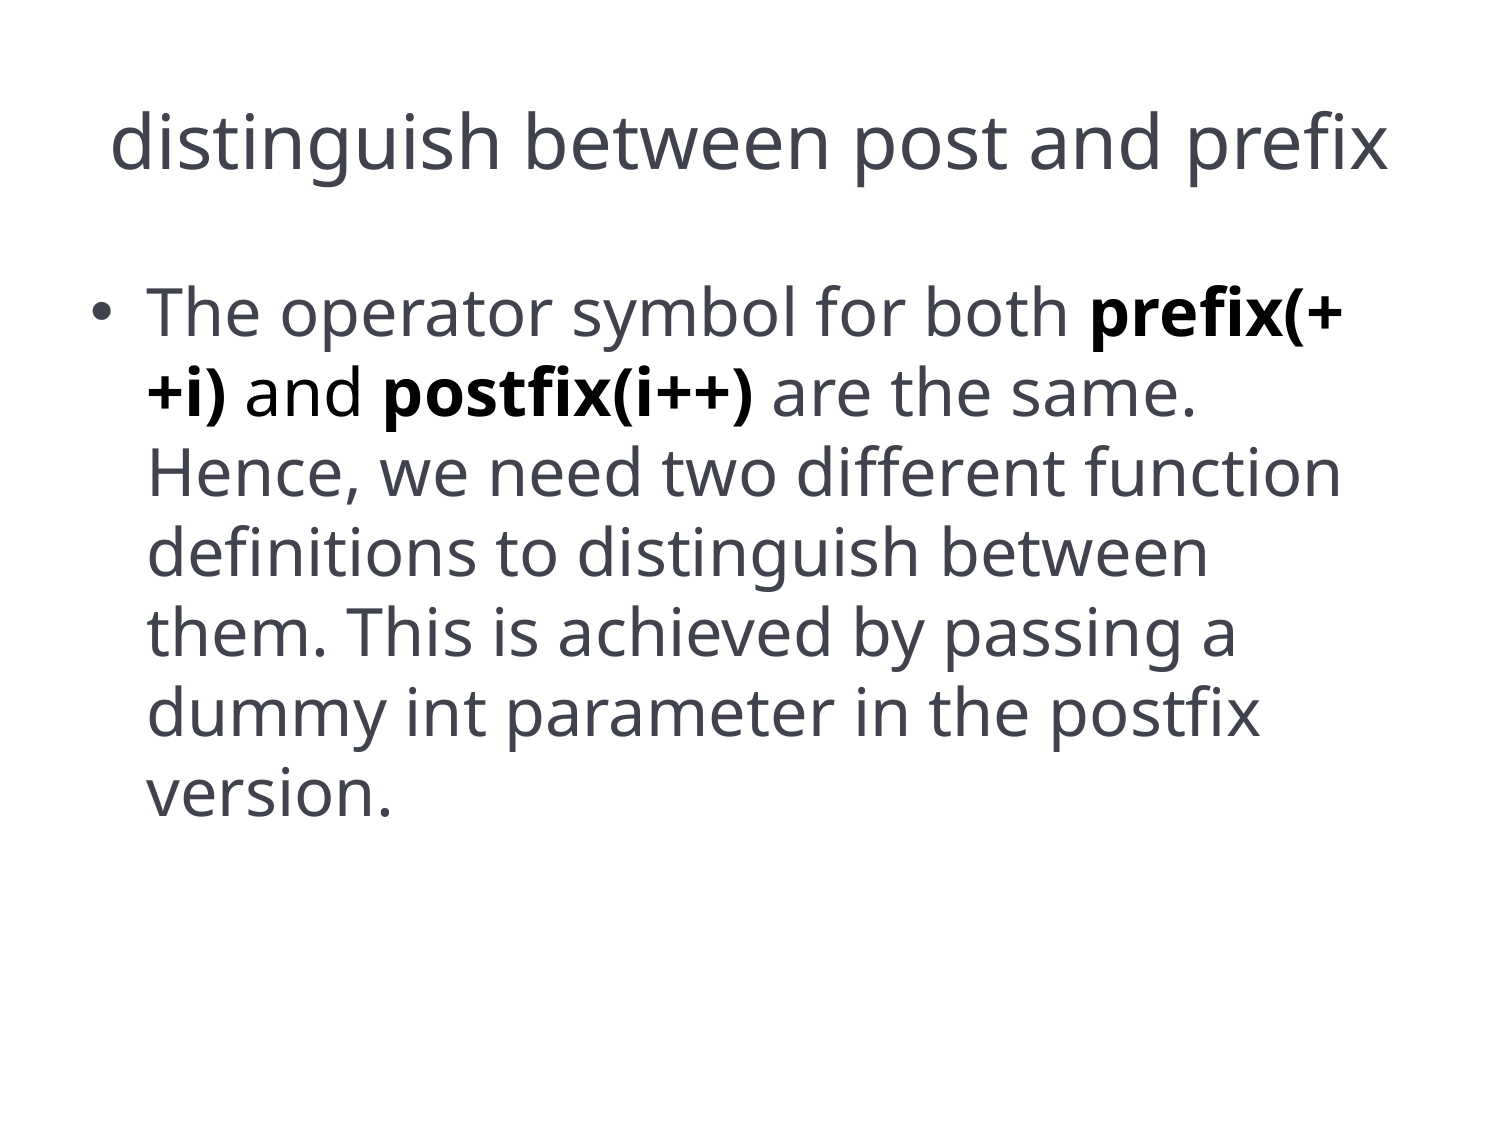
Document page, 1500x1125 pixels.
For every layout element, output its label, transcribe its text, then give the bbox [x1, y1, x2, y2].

list The operator symbol for both prefix(++i) and postfix(i++) are the same. Hence, we need two different function definitions to distinguish between them. This is achieved by passing a dummy int parameter in the postfix version. [75, 262, 1425, 1005]
title distinguish between post and prefix [75, 45, 1425, 233]
